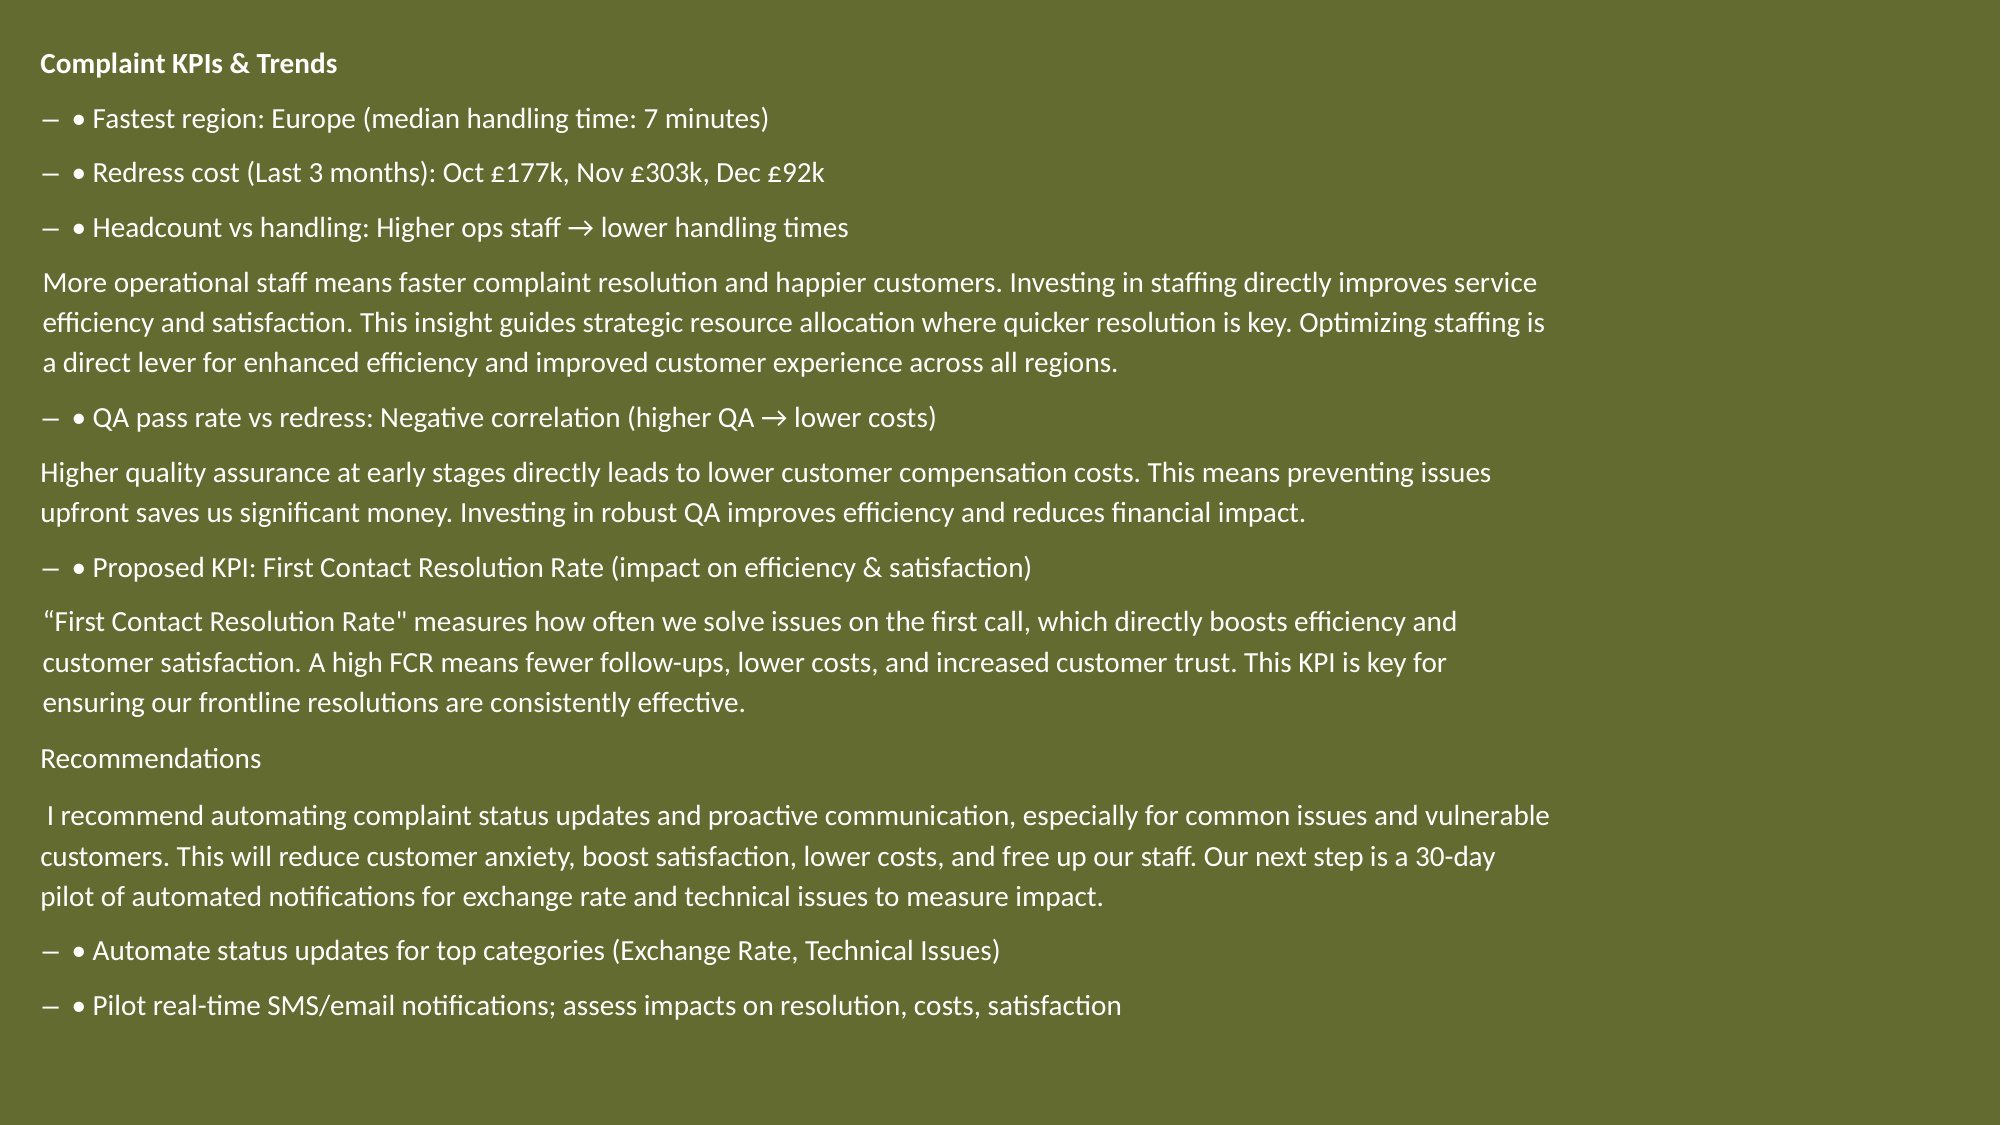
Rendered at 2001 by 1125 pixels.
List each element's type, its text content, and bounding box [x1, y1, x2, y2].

text_box Complaint KPIs & Trends – • Fastest region: Europe (median handling time: 7 minutes) – • Redress cost (Last 3 months): Oct £177k, Nov £303k, Dec £92k – • Headcount vs handling: Higher ops staff → lower handling times More operational staff means faster complaint resolution and happier customers. Investing in staffing directly improves service efficiency and satisfaction. This insight guides strategic resource allocation where quicker resolution is key. Optimizing staffing is a direct lever for enhanced efficiency and improved customer experience across all regions. – • QA pass rate vs redress: Negative correlation (higher QA → lower costs) Higher quality assurance at early stages directly leads to lower customer compensation costs. This means preventing issues upfront saves us significant money. Investing in robust QA improves efficiency and reduces financial impact. – • Proposed KPI: First Contact Resolution Rate (impact on efficiency & satisfaction) “First Contact Resolution Rate" measures how often we solve issues on the first call, which directly boosts efficiency and customer satisfaction. A high FCR means fewer follow-ups, lower costs, and increased customer trust. This KPI is key for ensuring our frontline resolutions are consistently effective. Recommendations I recommend automating complaint status updates and proactive communication, especially for common issues and vulnerable customers. This will reduce customer anxiety, boost satisfaction, lower costs, and free up our staff. Our next step is a 30-day pilot of automated notifications for exchange rate and technical issues to measure impact. – • Automate status updates for top categories (Exchange Rate, Technical Issues) – • Pilot real-time SMS/email notifications; assess impacts on resolution, costs, satisfaction [25, 24, 1570, 1037]
